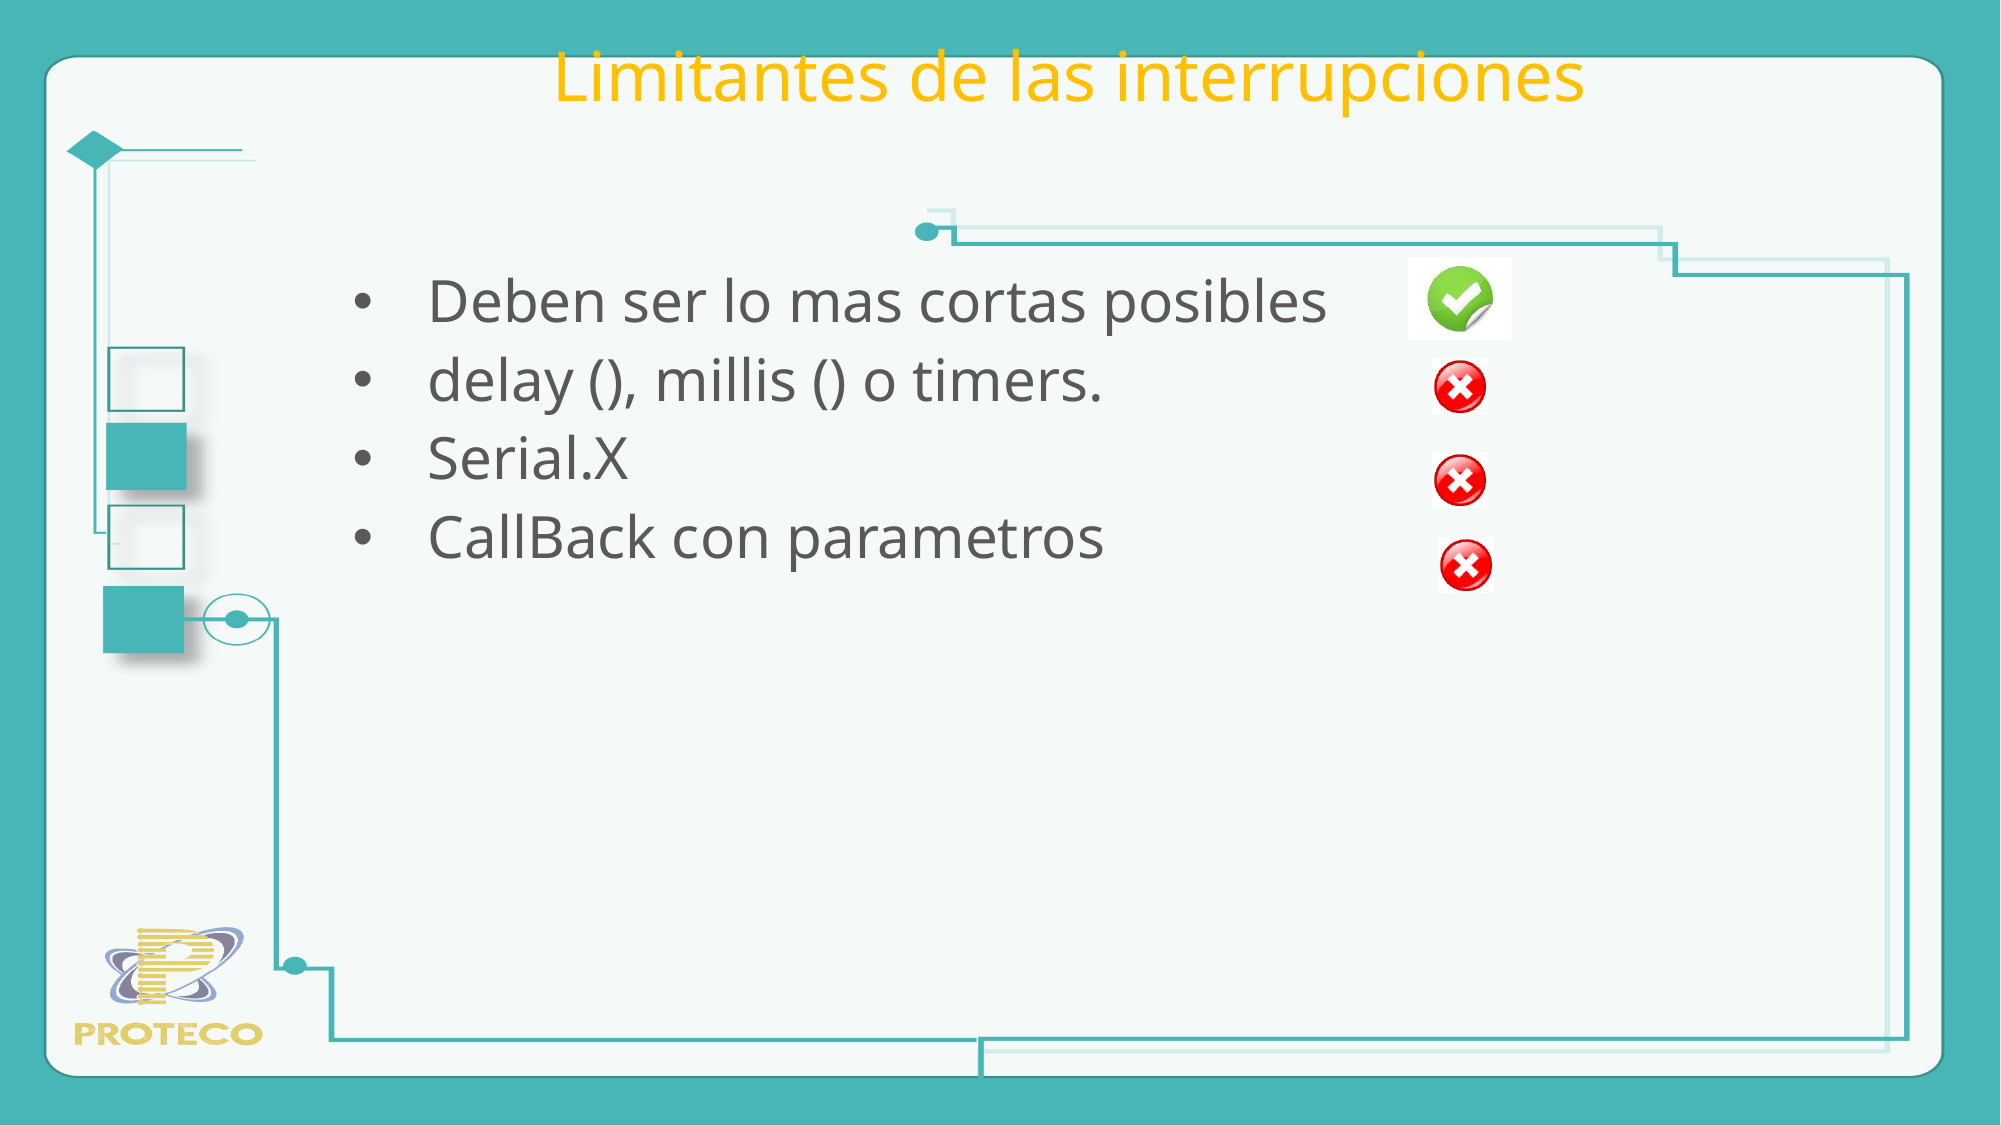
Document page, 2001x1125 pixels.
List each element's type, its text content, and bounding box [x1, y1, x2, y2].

picture [0, 0, 2001, 1125]
title Limitantes de las interrupciones [537, 34, 1904, 187]
list Deben ser lo mas cortas posibles delay (), millis () o timers. Serial.X CallBack con parametros [337, 264, 1560, 1071]
